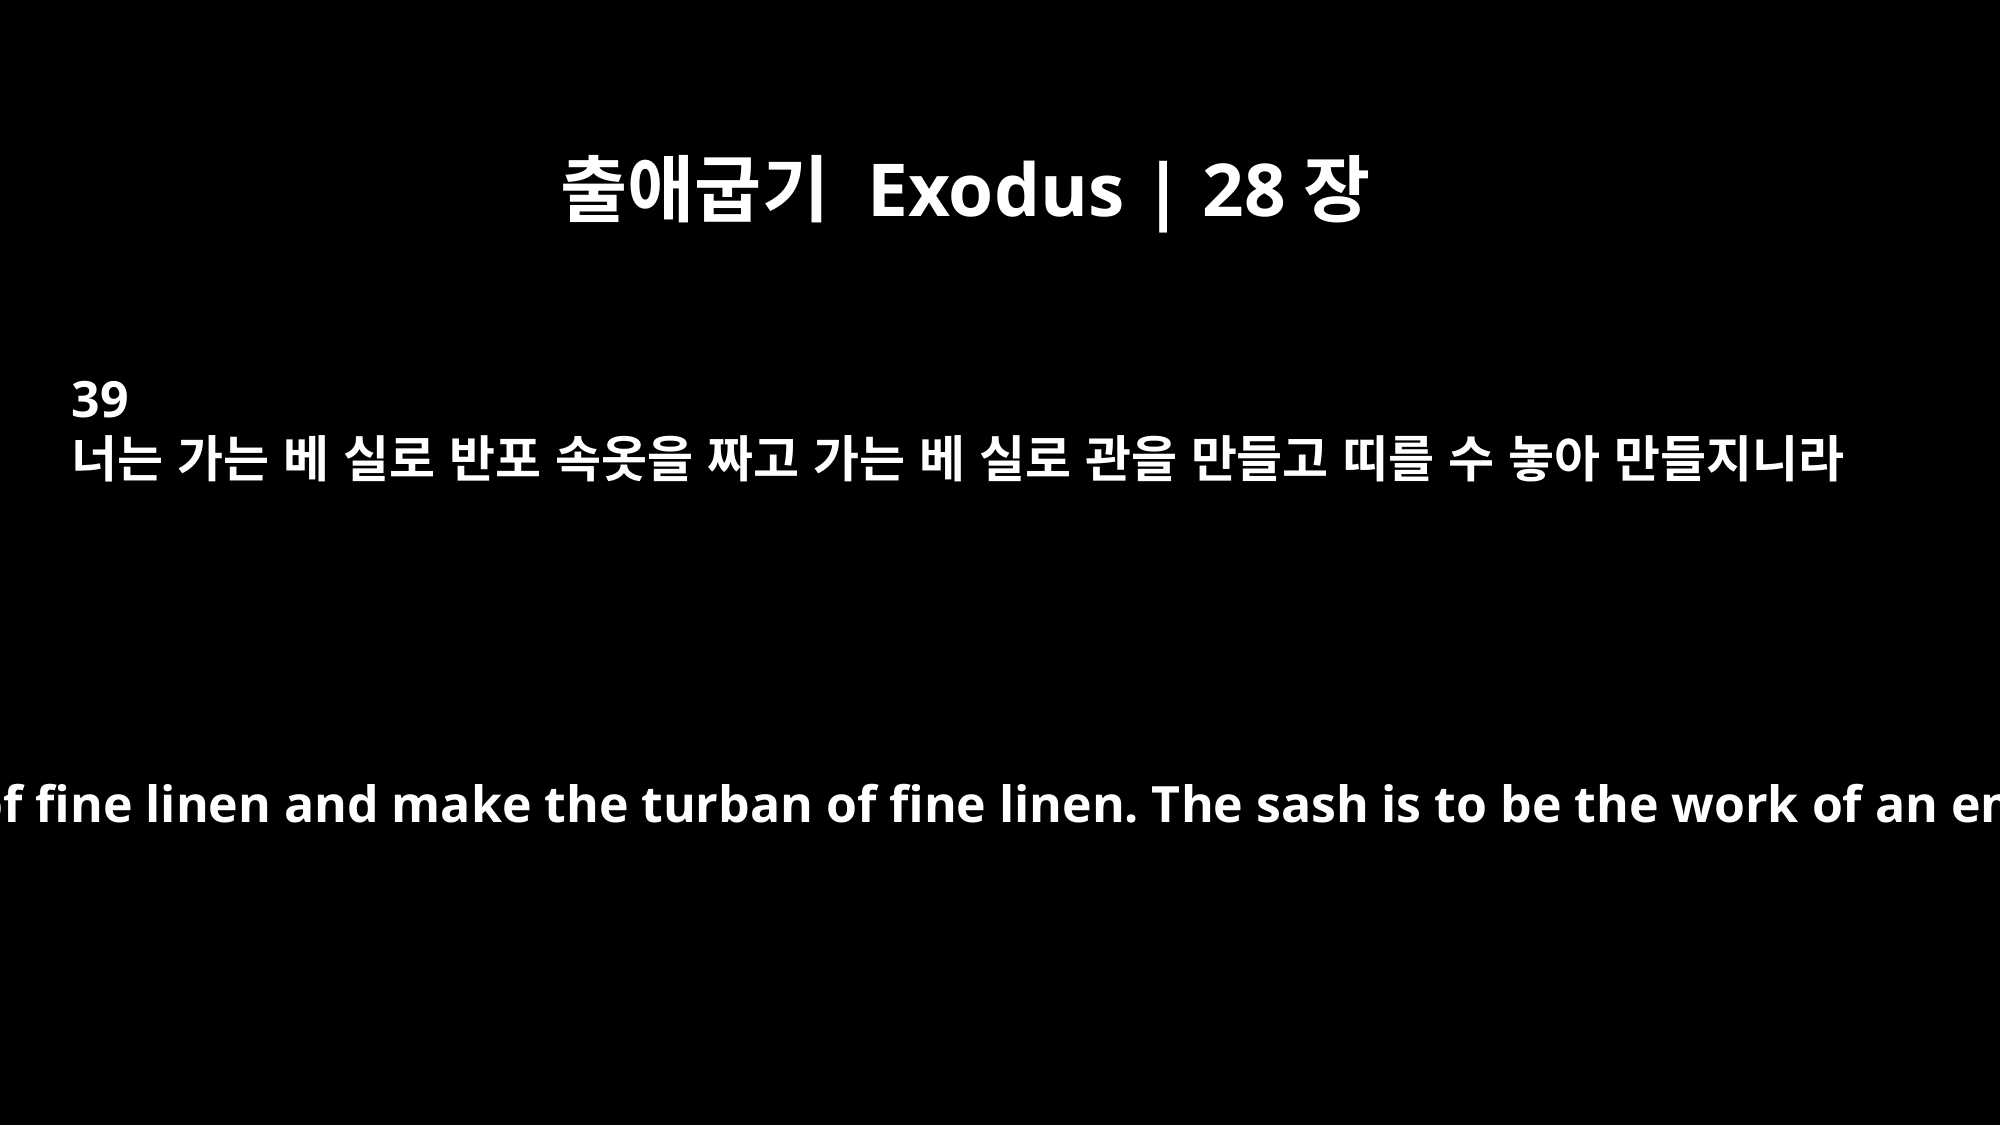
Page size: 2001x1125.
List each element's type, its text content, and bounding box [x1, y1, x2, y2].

text_box 39 너는 가는 베 실로 반포 속옷을 짜고 가는 베 실로 관을 만들고 띠를 수 놓아 만들지니라 [56, 359, 1861, 495]
text_box "Weave the tunic of fine linen and make the turban of fine linen. The sash is to be the work of an embroiderer. [0, 764, 2000, 840]
text_box 출애굽기 Exodus | 28장 [545, 136, 1387, 239]
